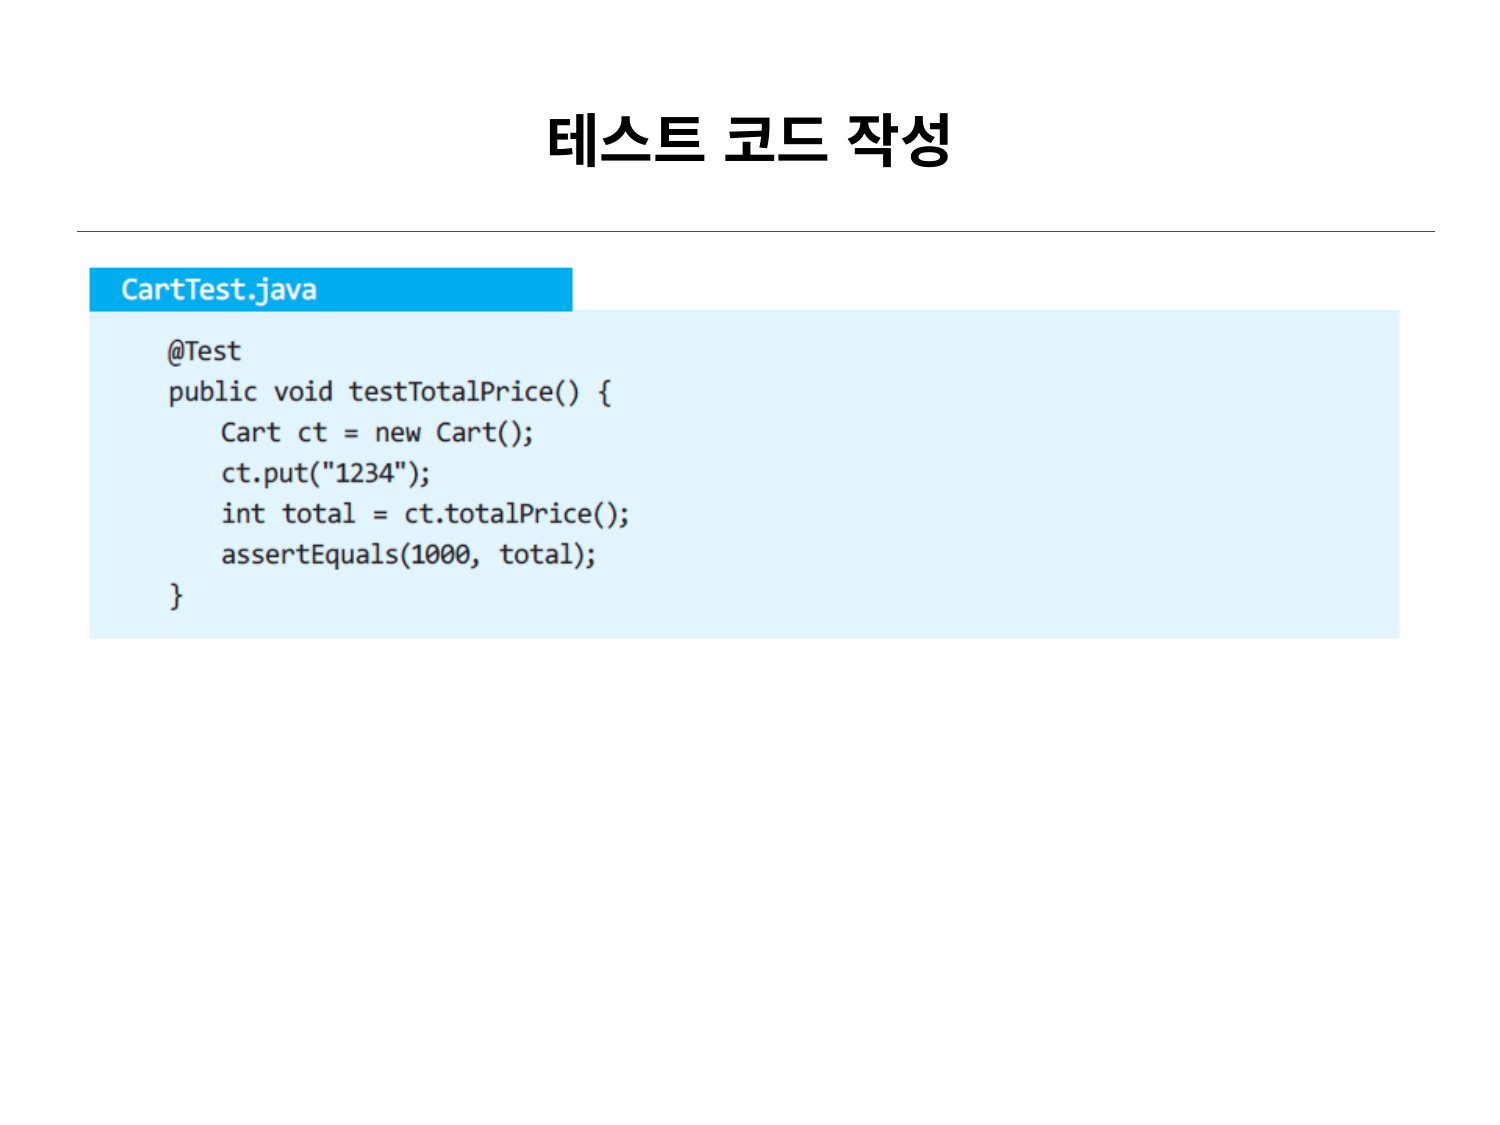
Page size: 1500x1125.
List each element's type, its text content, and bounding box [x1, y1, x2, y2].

picture [31, 243, 1428, 668]
title 테스트 코드 작성 [75, 45, 1425, 233]
